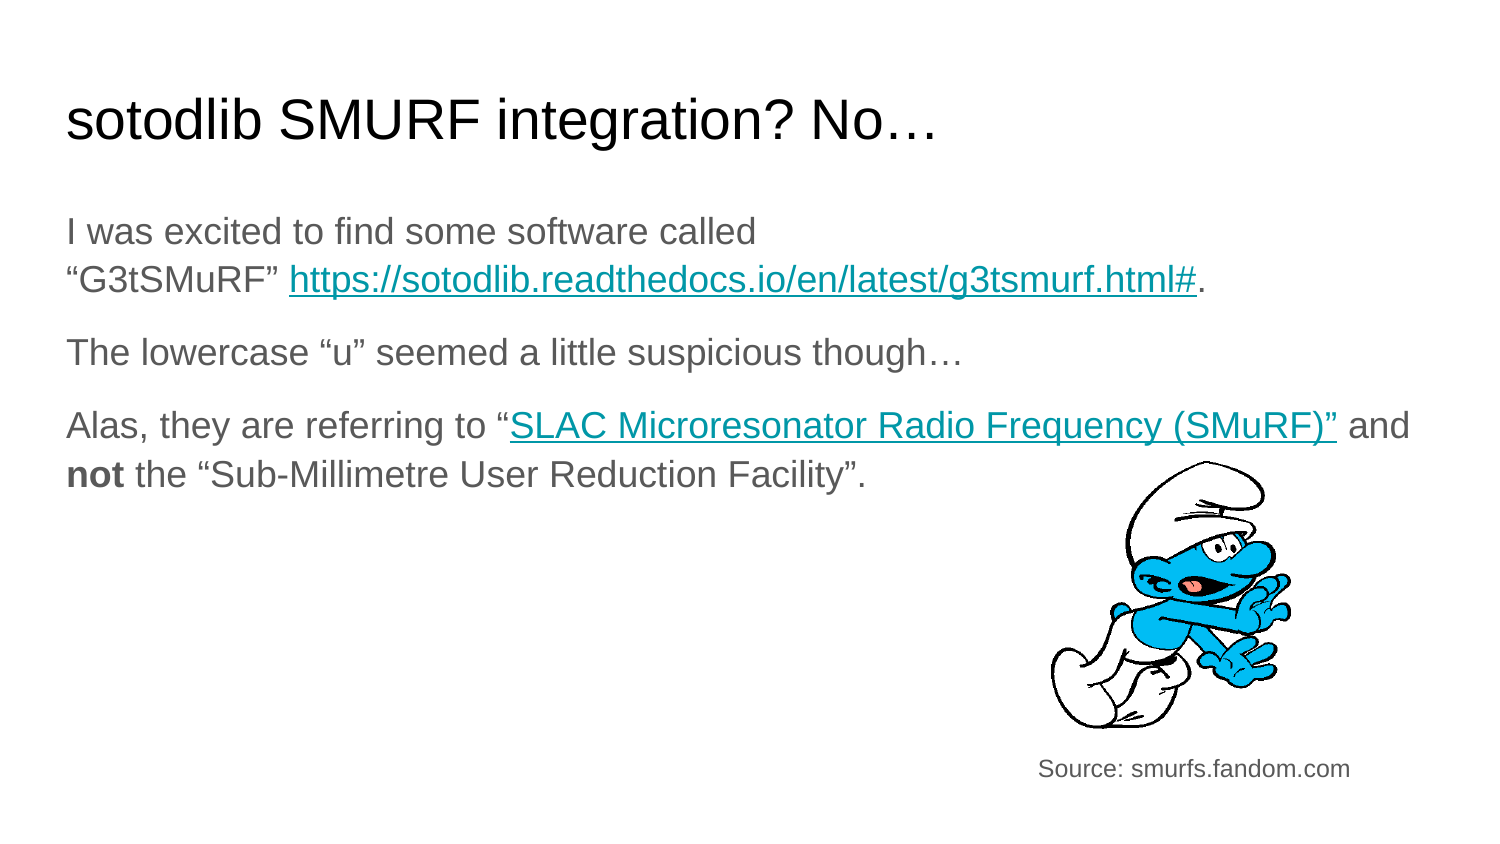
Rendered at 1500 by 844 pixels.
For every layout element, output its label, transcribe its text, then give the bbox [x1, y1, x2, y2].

text_box Source: smurfs.fandom.com [1022, 737, 1500, 798]
title sotodlib SMURF integration? No… [51, 72, 1449, 167]
picture [1051, 460, 1291, 729]
list I was excited to find some software called “G3tSMuRF” https://sotodlib.readthedocs.io/en/latest/g3tsmurf.html#. The lowercase “u” seemed a little suspicious though… Alas, they are referring to “SLAC Microresonator Radio Frequency (SMuRF)” and not the “Sub-Millimetre User Reduction Facility”. [51, 189, 1449, 750]
